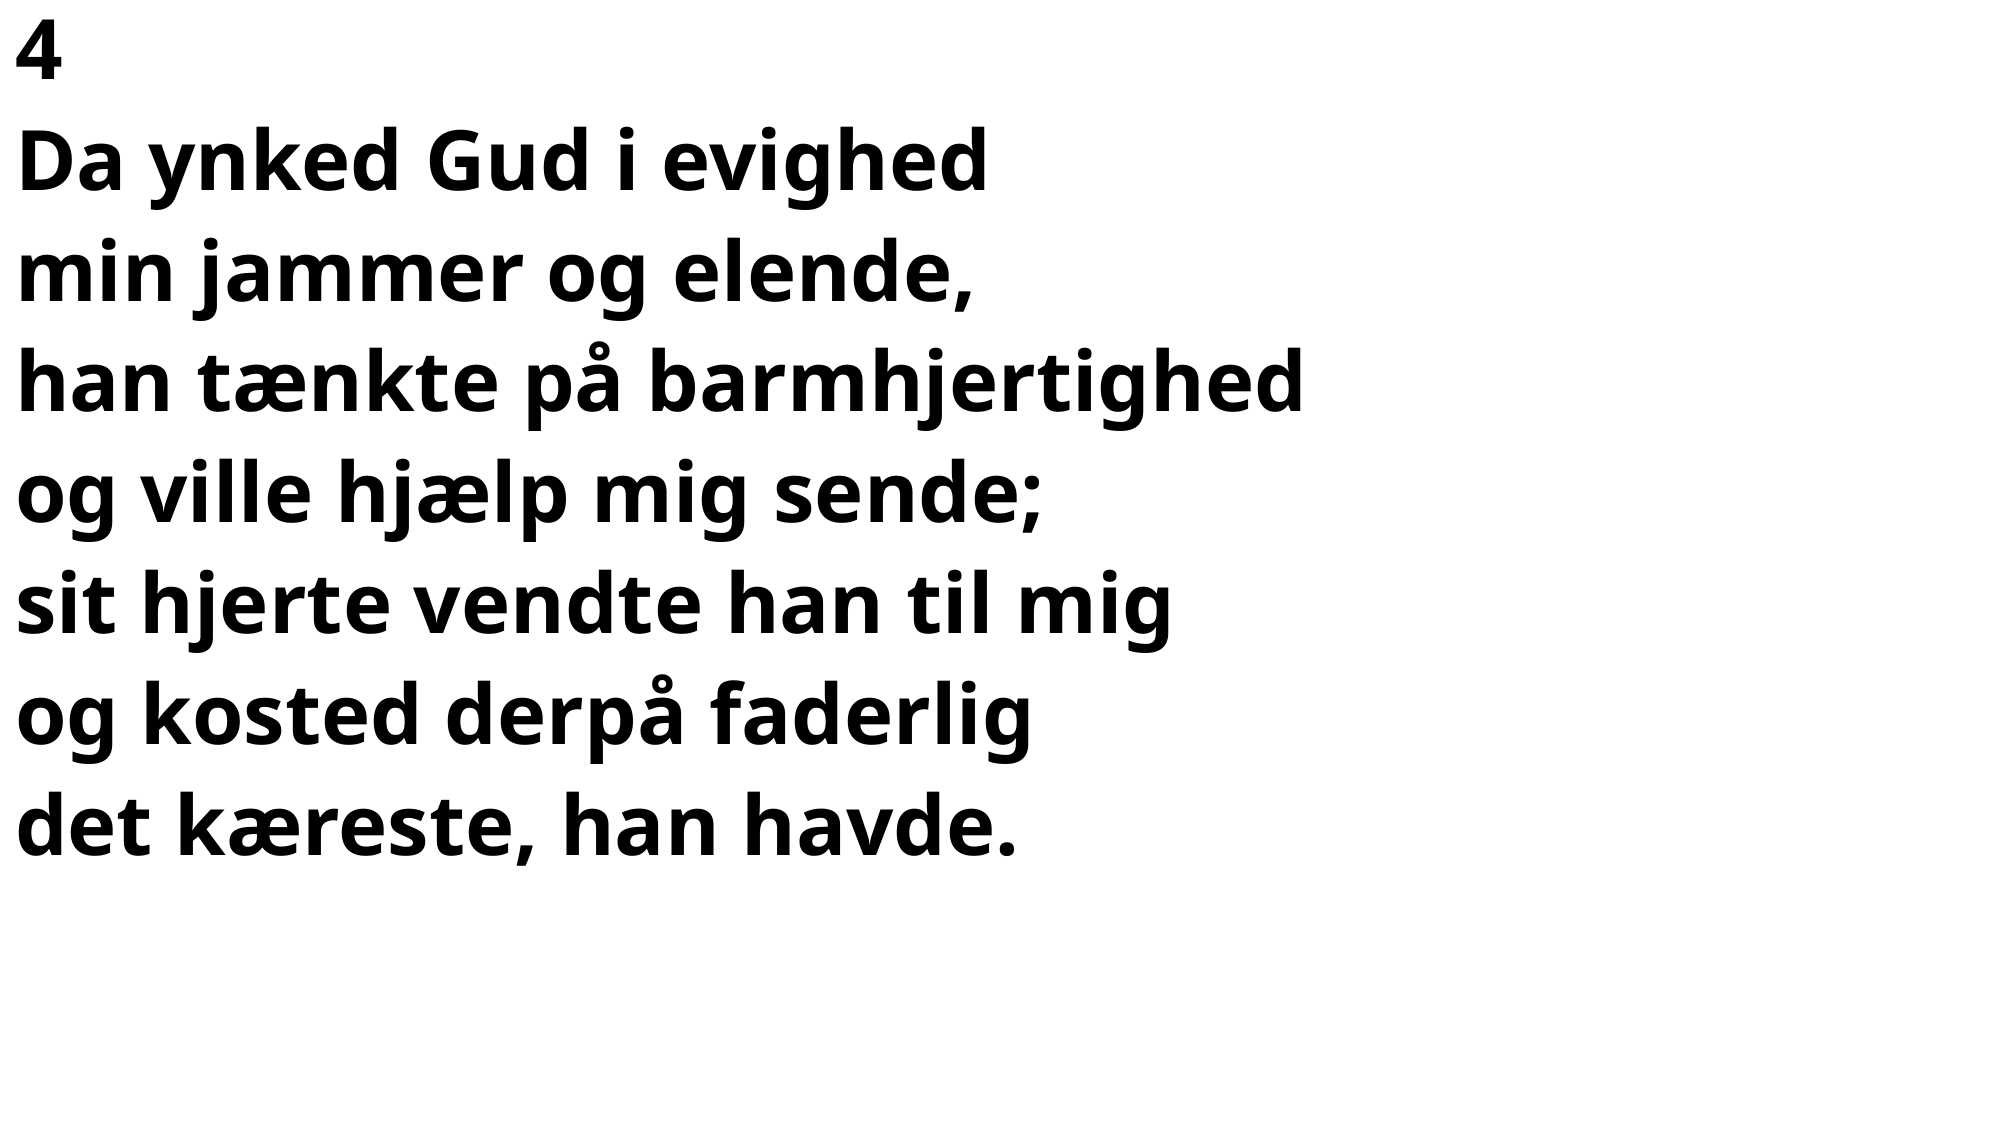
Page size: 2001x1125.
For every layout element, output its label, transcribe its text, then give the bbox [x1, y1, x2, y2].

list 4 Da ynked Gud i evighed min jammer og elende, han tænkte på barmhjertighed og ville hjælp mig sende; sit hjerte vendte han til mig og kosted derpå faderlig det kæreste, han havde. [0, 0, 1856, 1106]
